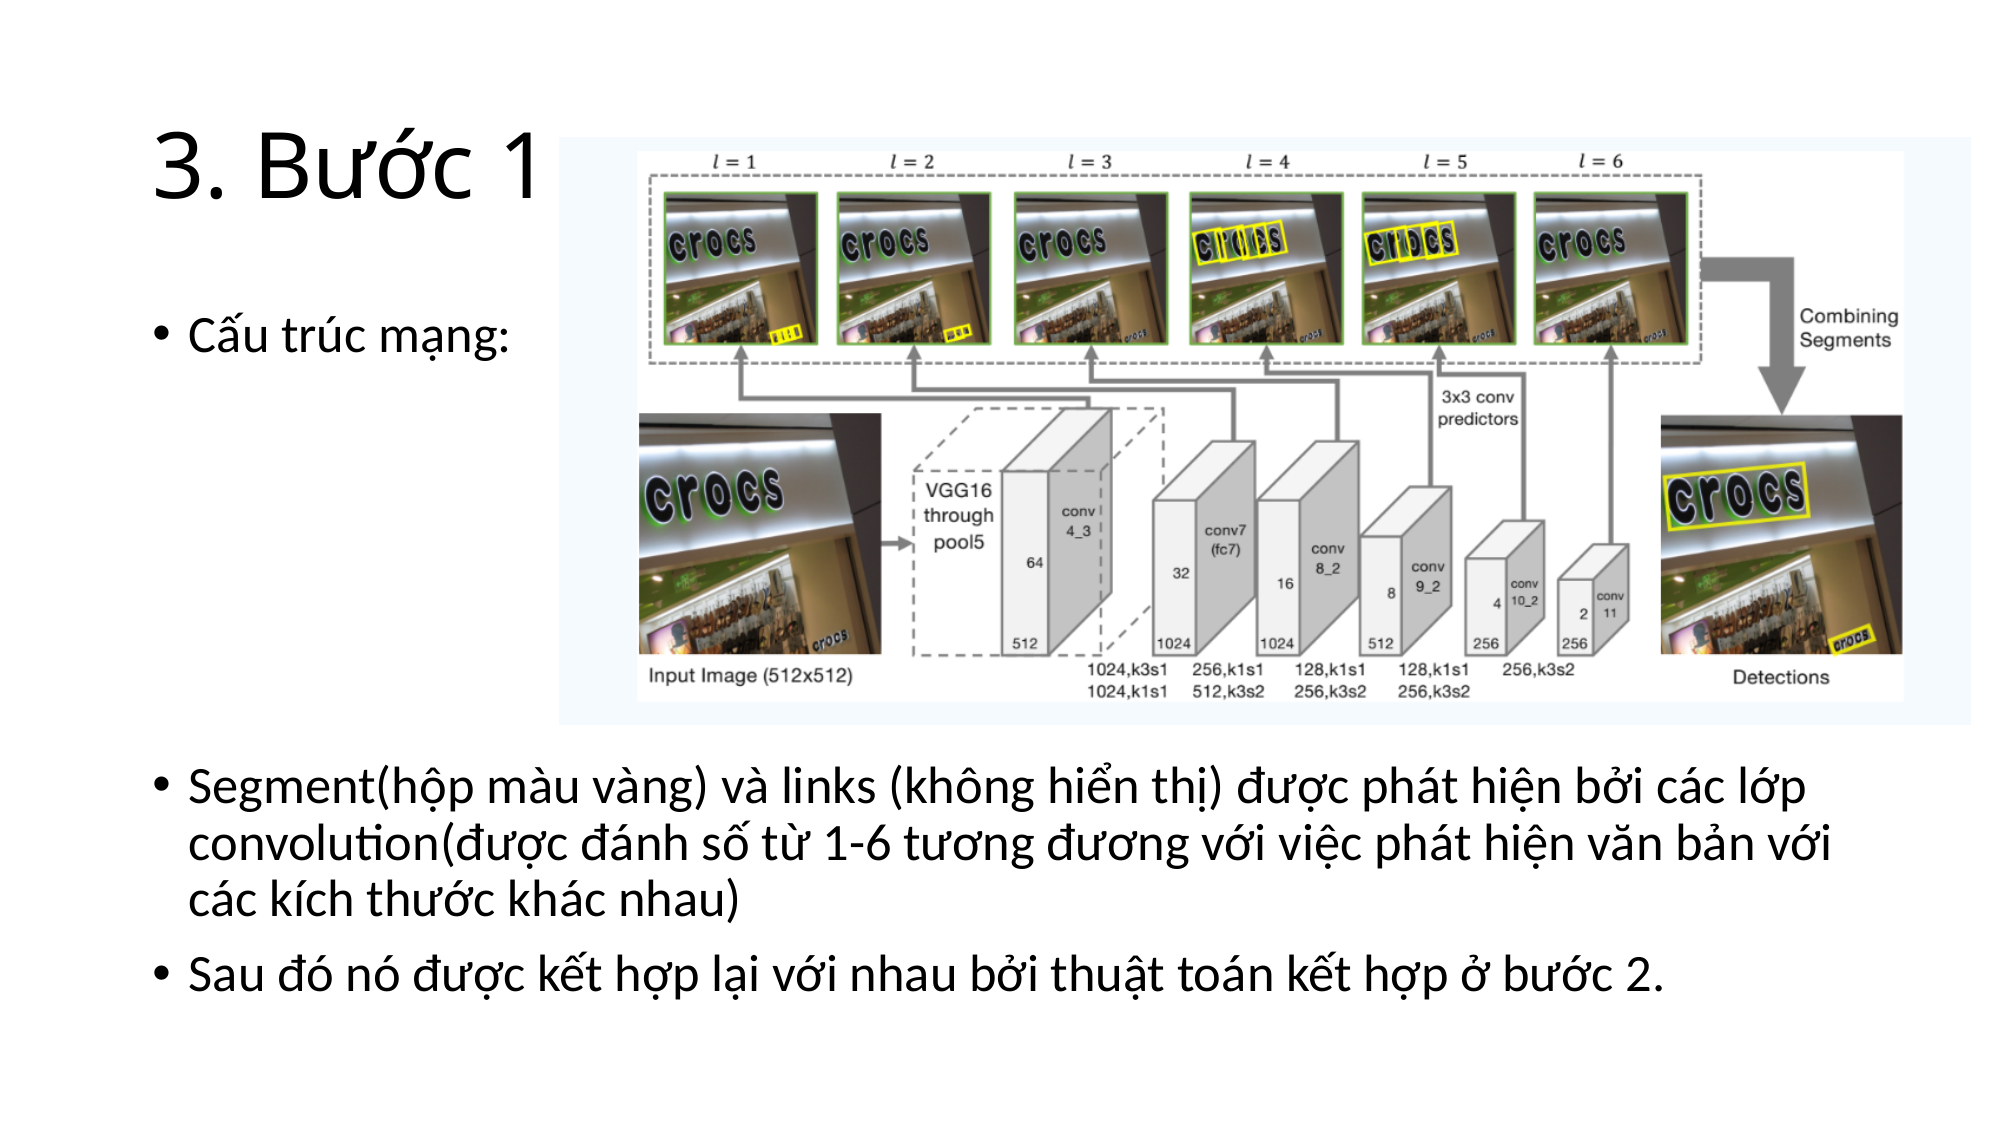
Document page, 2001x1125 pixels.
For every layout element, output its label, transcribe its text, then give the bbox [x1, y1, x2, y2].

list Cấu trúc mạng: Segment(hộp màu vàng) và links (không hiển thị) được phát hiện bởi các lớp convolution(được đánh số từ 1-6 tương đương với việc phát hiện văn bản với các kích thước khác nhau) Sau đó nó được kết hợp lại với nhau bởi thuật toán kết hợp ở bước 2. [137, 299, 1863, 1014]
picture [559, 137, 1971, 725]
title 3. Bước 1 [137, 59, 1863, 278]
